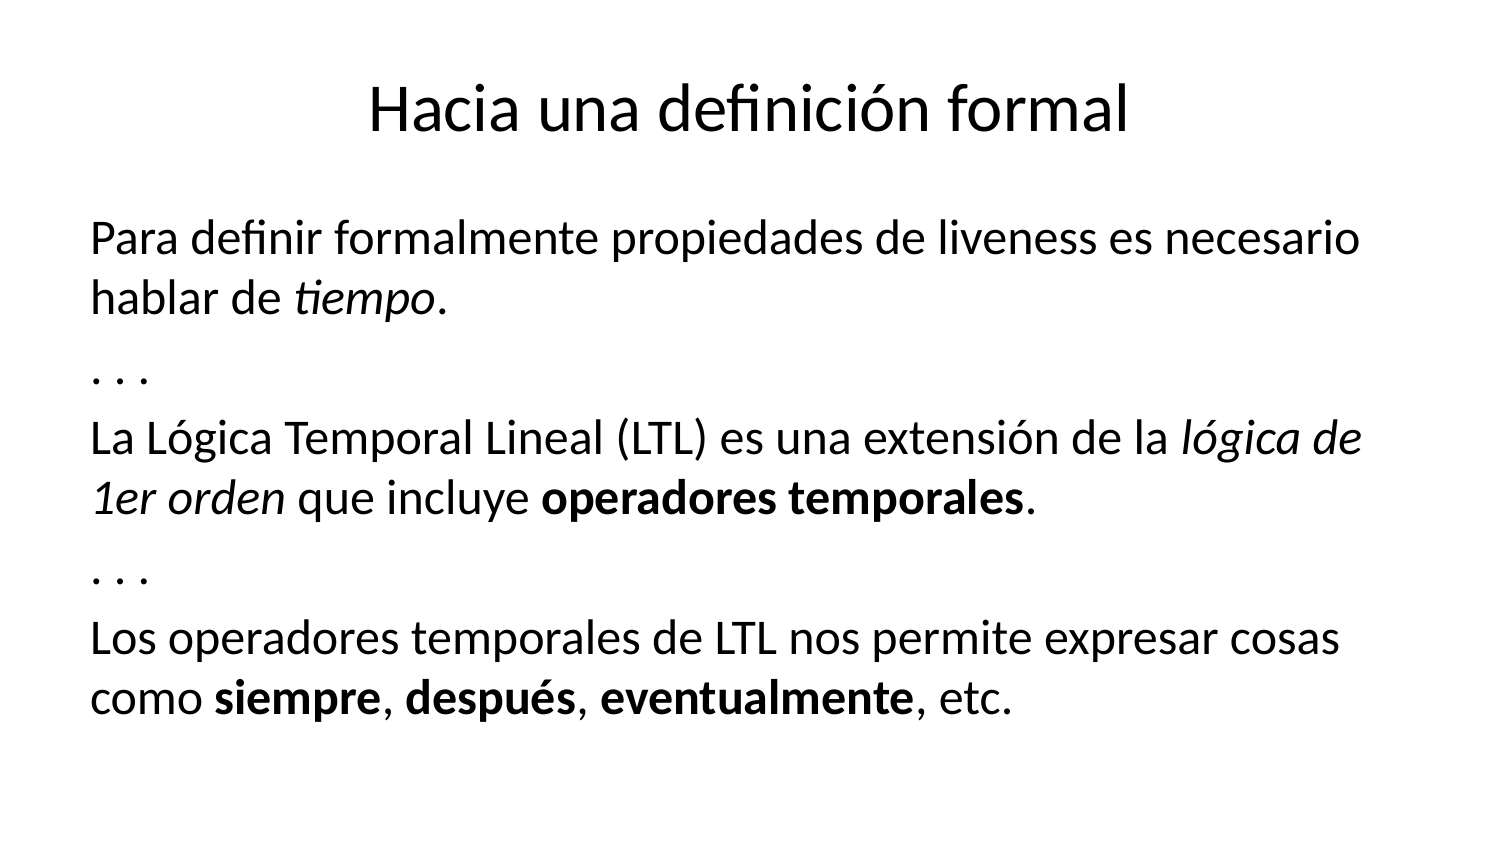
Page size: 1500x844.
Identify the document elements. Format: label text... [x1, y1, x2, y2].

title Hacia una definición formal [75, 33, 1425, 175]
list Para definir formalmente propiedades de liveness es necesario hablar de tiempo. . . . La Lógica Temporal Lineal (LTL) es una extensión de la lógica de 1er orden que incluye operadores temporales. . . . Los operadores temporales de LTL nos permite expresar cosas como siempre, después, eventualmente, etc. [75, 196, 1425, 754]
